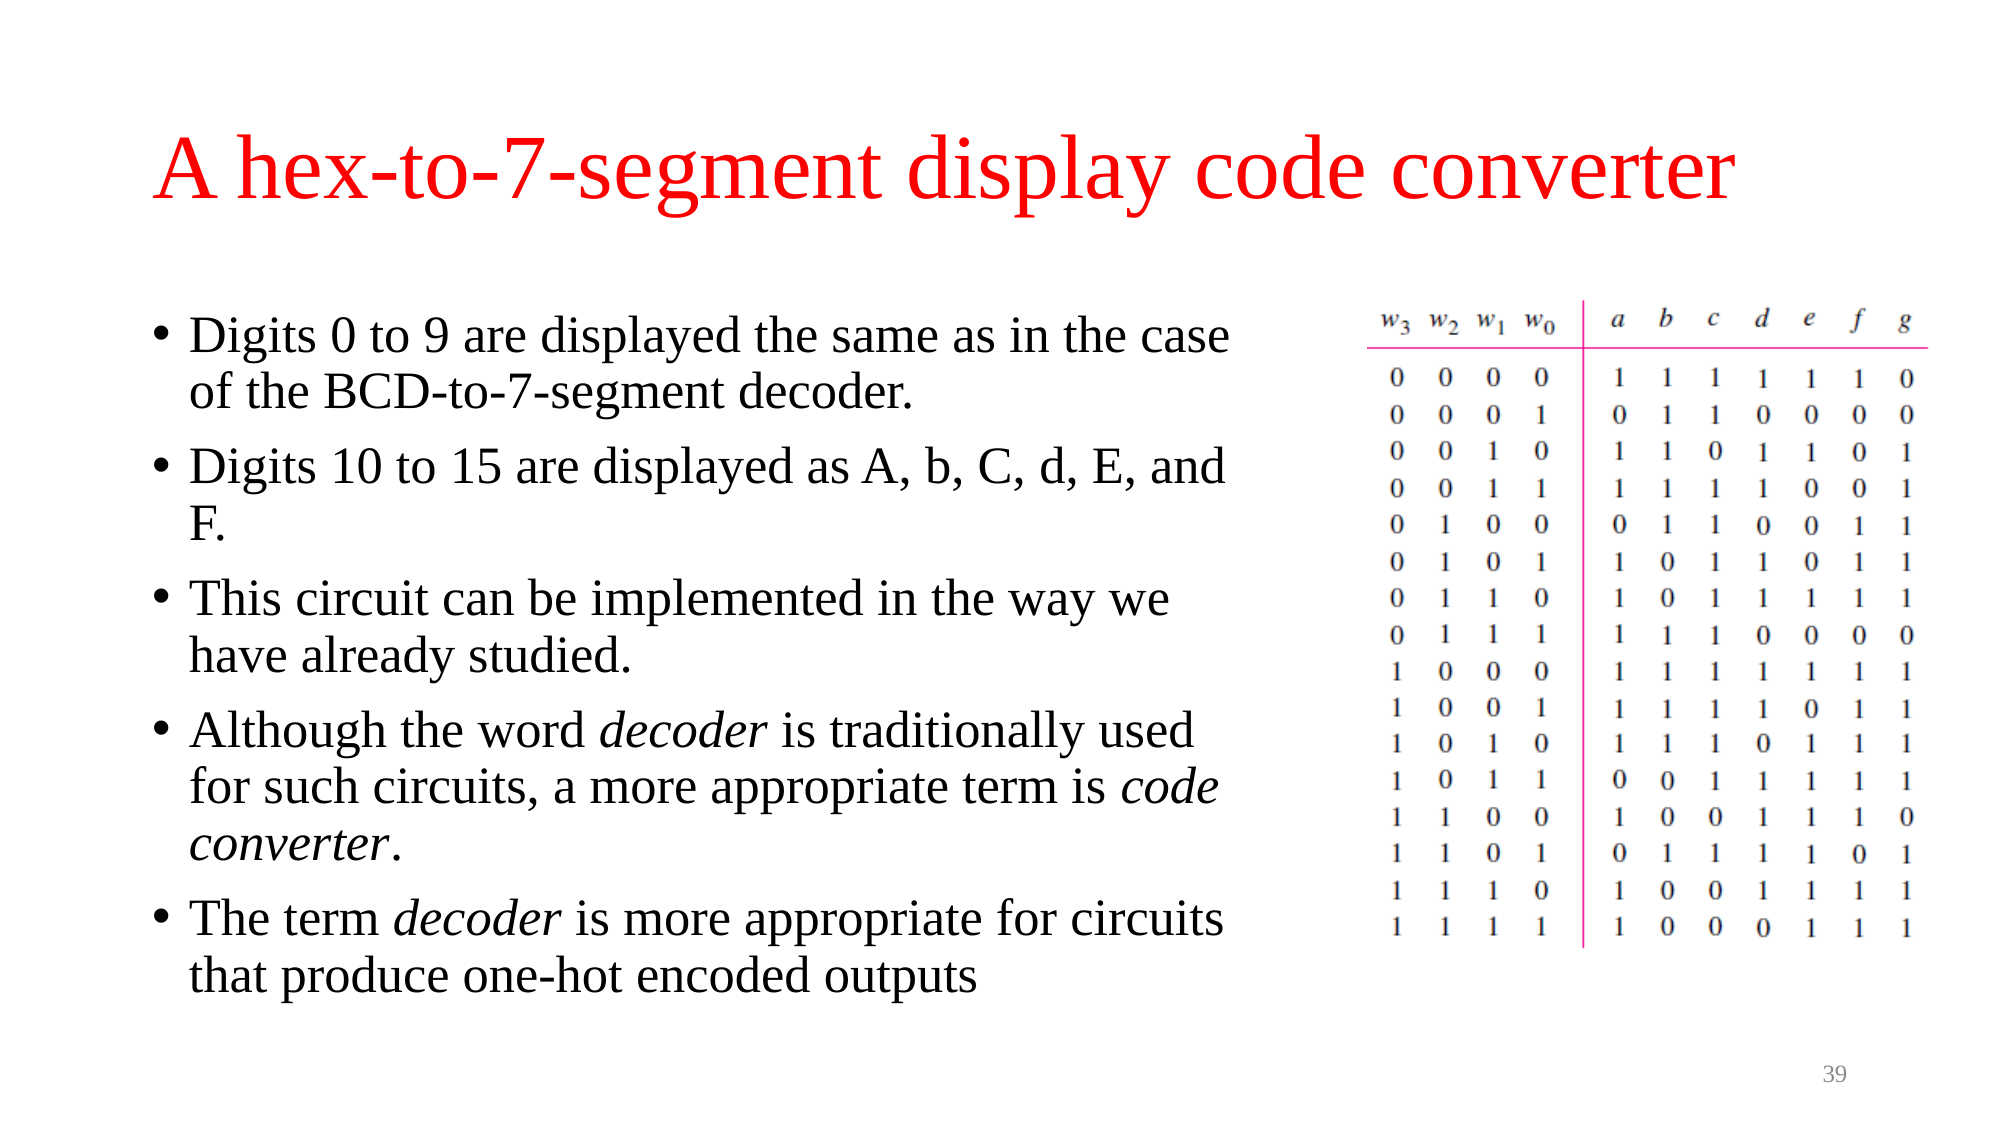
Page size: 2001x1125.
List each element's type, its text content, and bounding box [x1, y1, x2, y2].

picture [1367, 299, 1933, 953]
slide_number 39 [1412, 1042, 1863, 1103]
list Digits 0 to 9 are displayed the same as in the case of the BCD-to-7-segment decoder. Digits 10 to 15 are displayed as A, b, C, d, E, and F. This circuit can be implemented in the way we have already studied. Although the word decoder is traditionally used for such circuits, a more appropriate term is code converter. The term decoder is more appropriate for circuits that produce one-hot encoded outputs [137, 299, 1283, 1014]
title A hex-to-7-segment display code converter [137, 59, 1863, 278]
